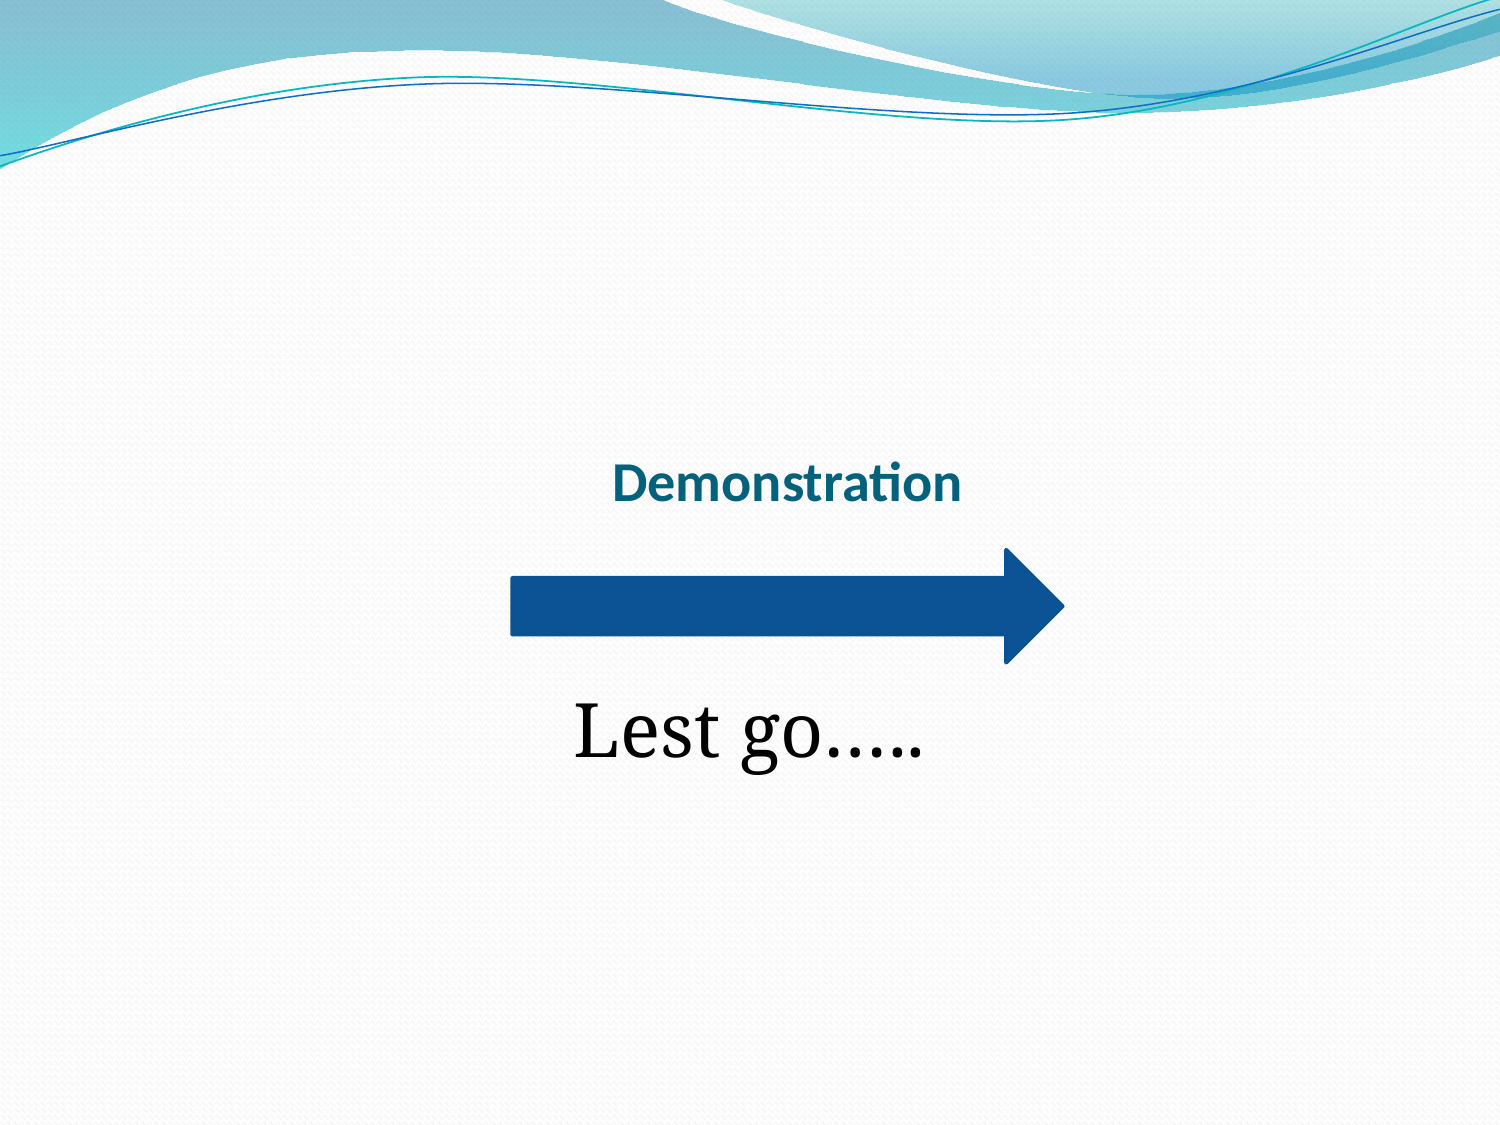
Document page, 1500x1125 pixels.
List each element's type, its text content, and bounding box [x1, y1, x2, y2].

list Lest go….. [75, 675, 1425, 1038]
title Demonstration [112, 437, 1463, 625]
text_box [510, 548, 1065, 665]
